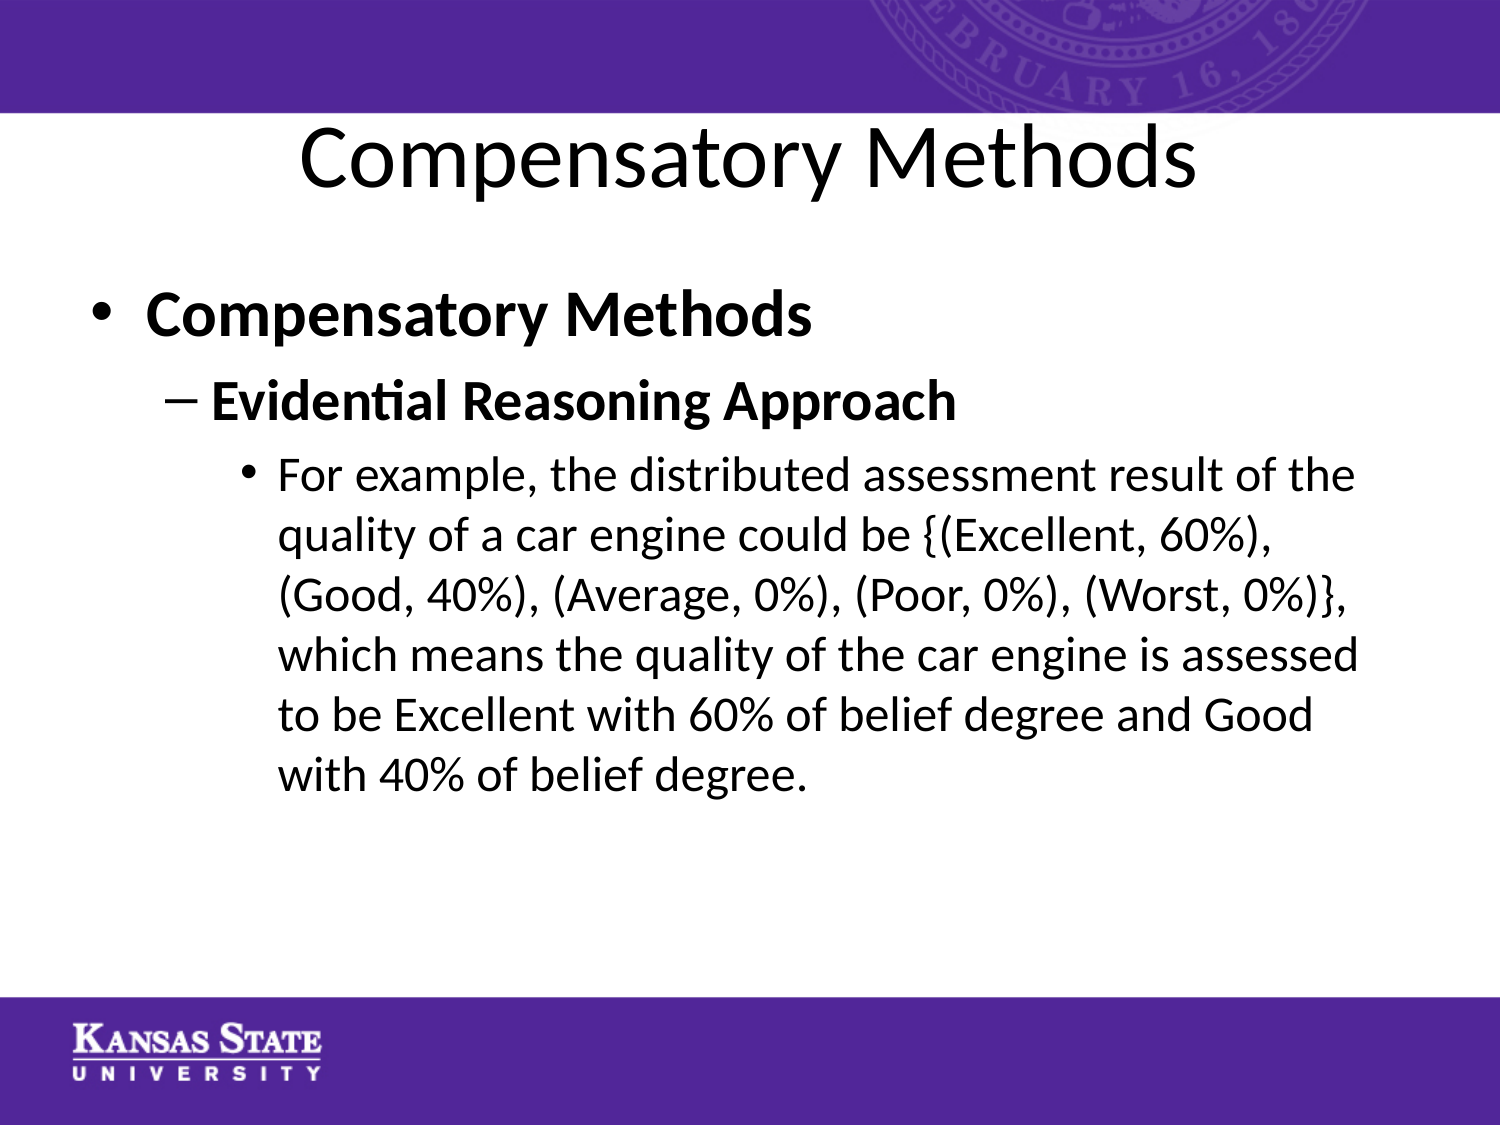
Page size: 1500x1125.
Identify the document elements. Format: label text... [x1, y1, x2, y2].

title Compensatory Methods [75, 57, 1425, 245]
list Compensatory Methods Evidential Reasoning Approach For example, the distributed assessment result of the quality of a car engine could be {(Excellent, 60%), (Good, 40%), (Average, 0%), (Poor, 0%), (Worst, 0%)}, which means the quality of the car engine is assessed to be Excellent with 60% of belief degree and Good with 40% of belief degree. [75, 262, 1425, 1005]
picture [0, 0, 1500, 1125]
